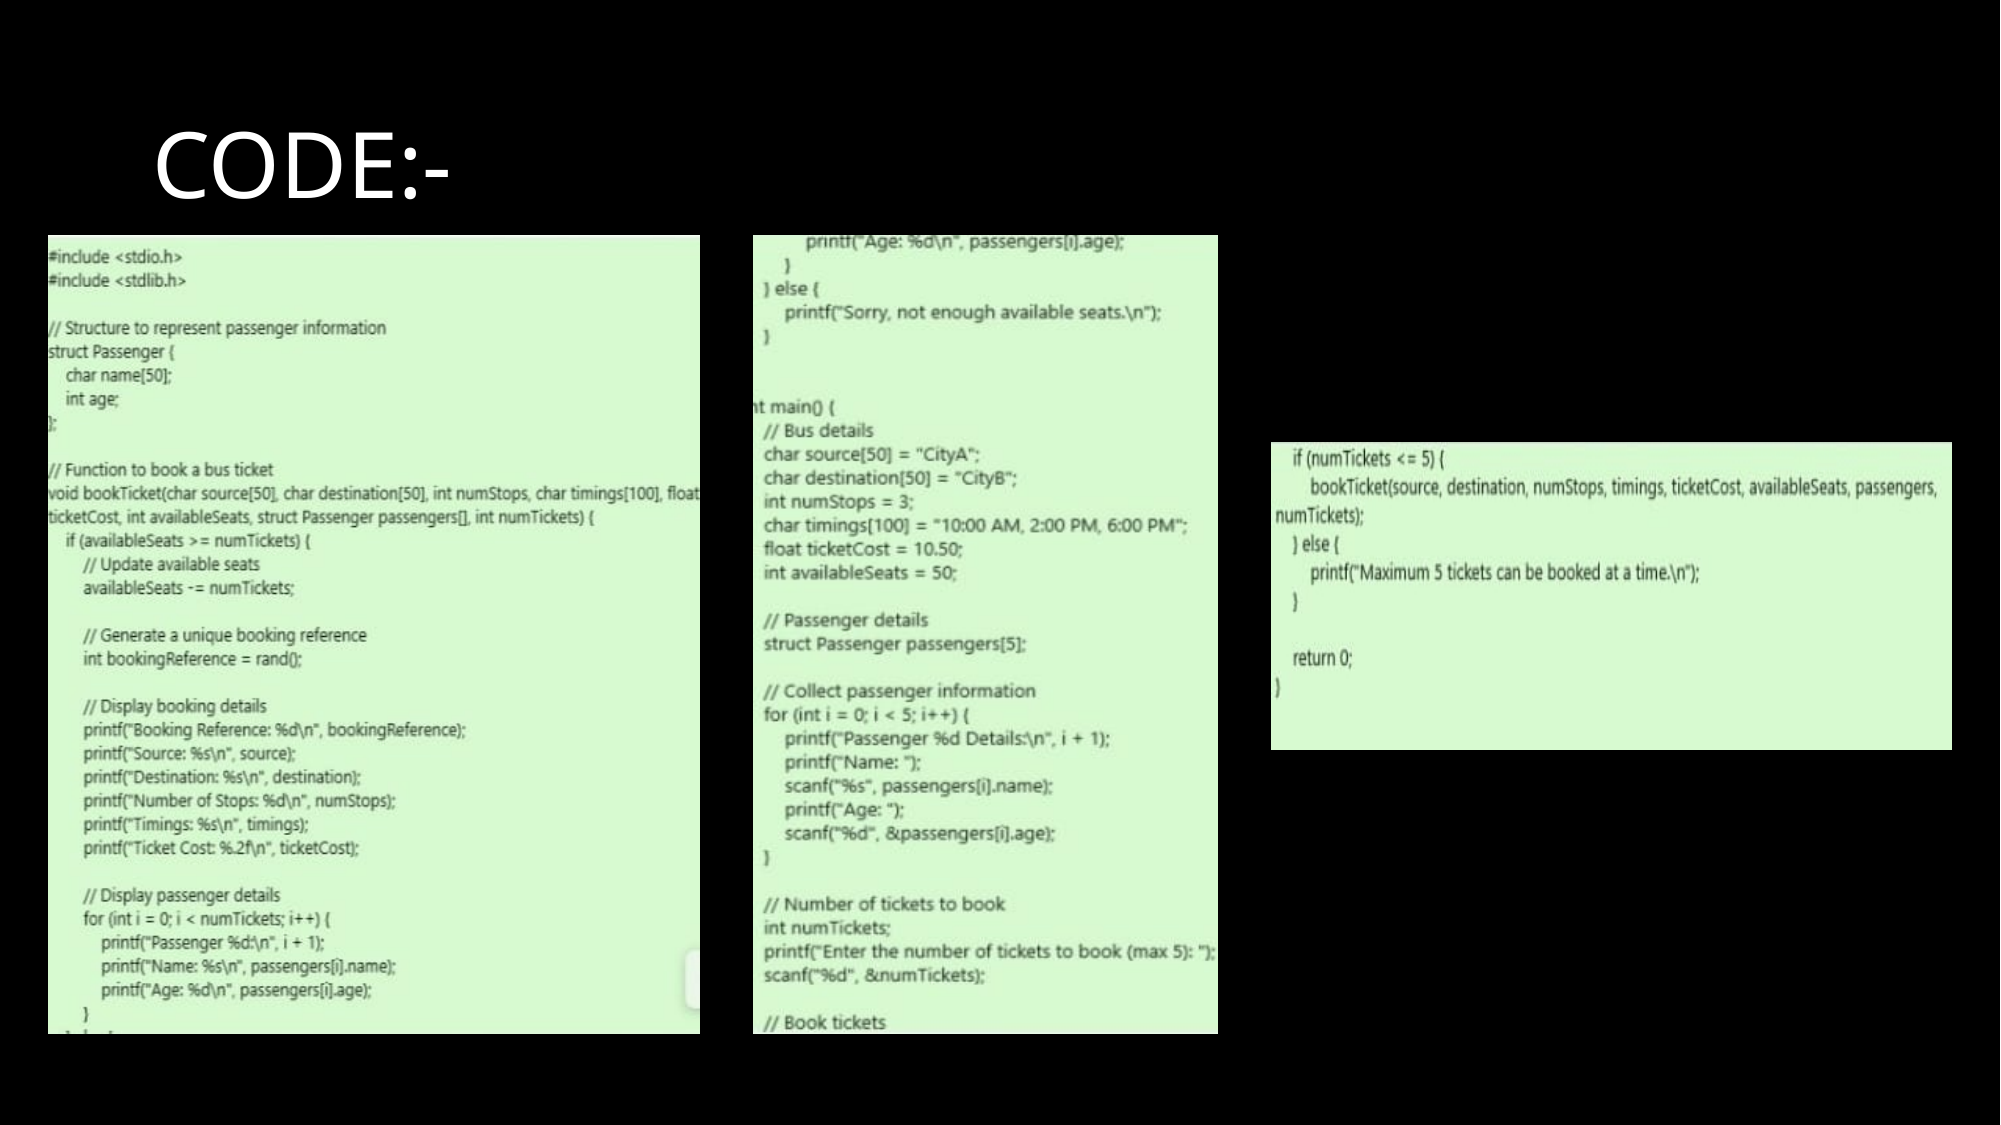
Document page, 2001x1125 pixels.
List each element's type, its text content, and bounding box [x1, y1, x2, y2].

picture [1271, 442, 1952, 750]
picture [753, 235, 1218, 1034]
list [48, 235, 700, 1034]
title CODE:- [137, 59, 1863, 278]
